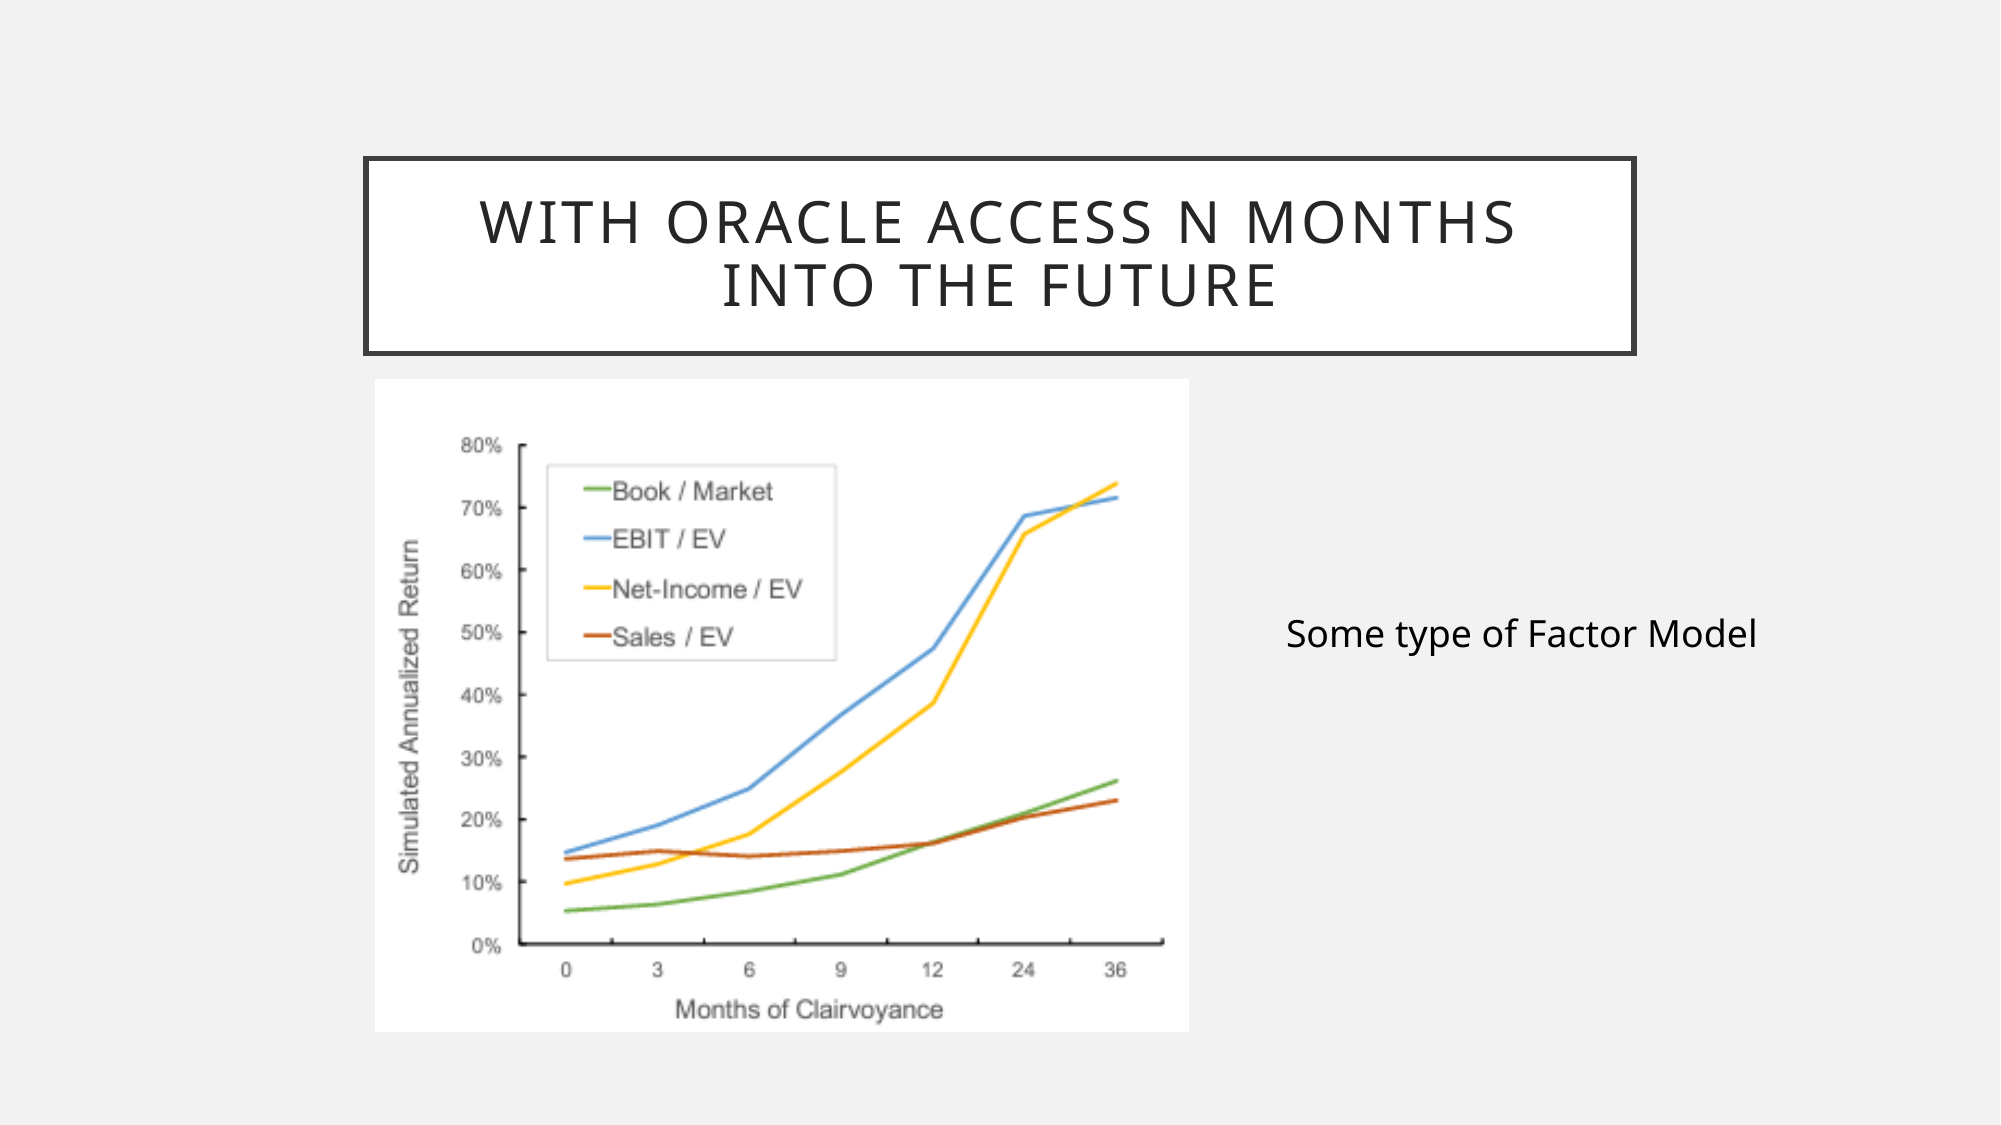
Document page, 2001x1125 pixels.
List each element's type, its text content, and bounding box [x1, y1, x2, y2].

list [375, 379, 1189, 1032]
text_box Some type of Factor Model [1271, 602, 1783, 707]
title With Oracle Access N Months into the future [363, 156, 1637, 356]
